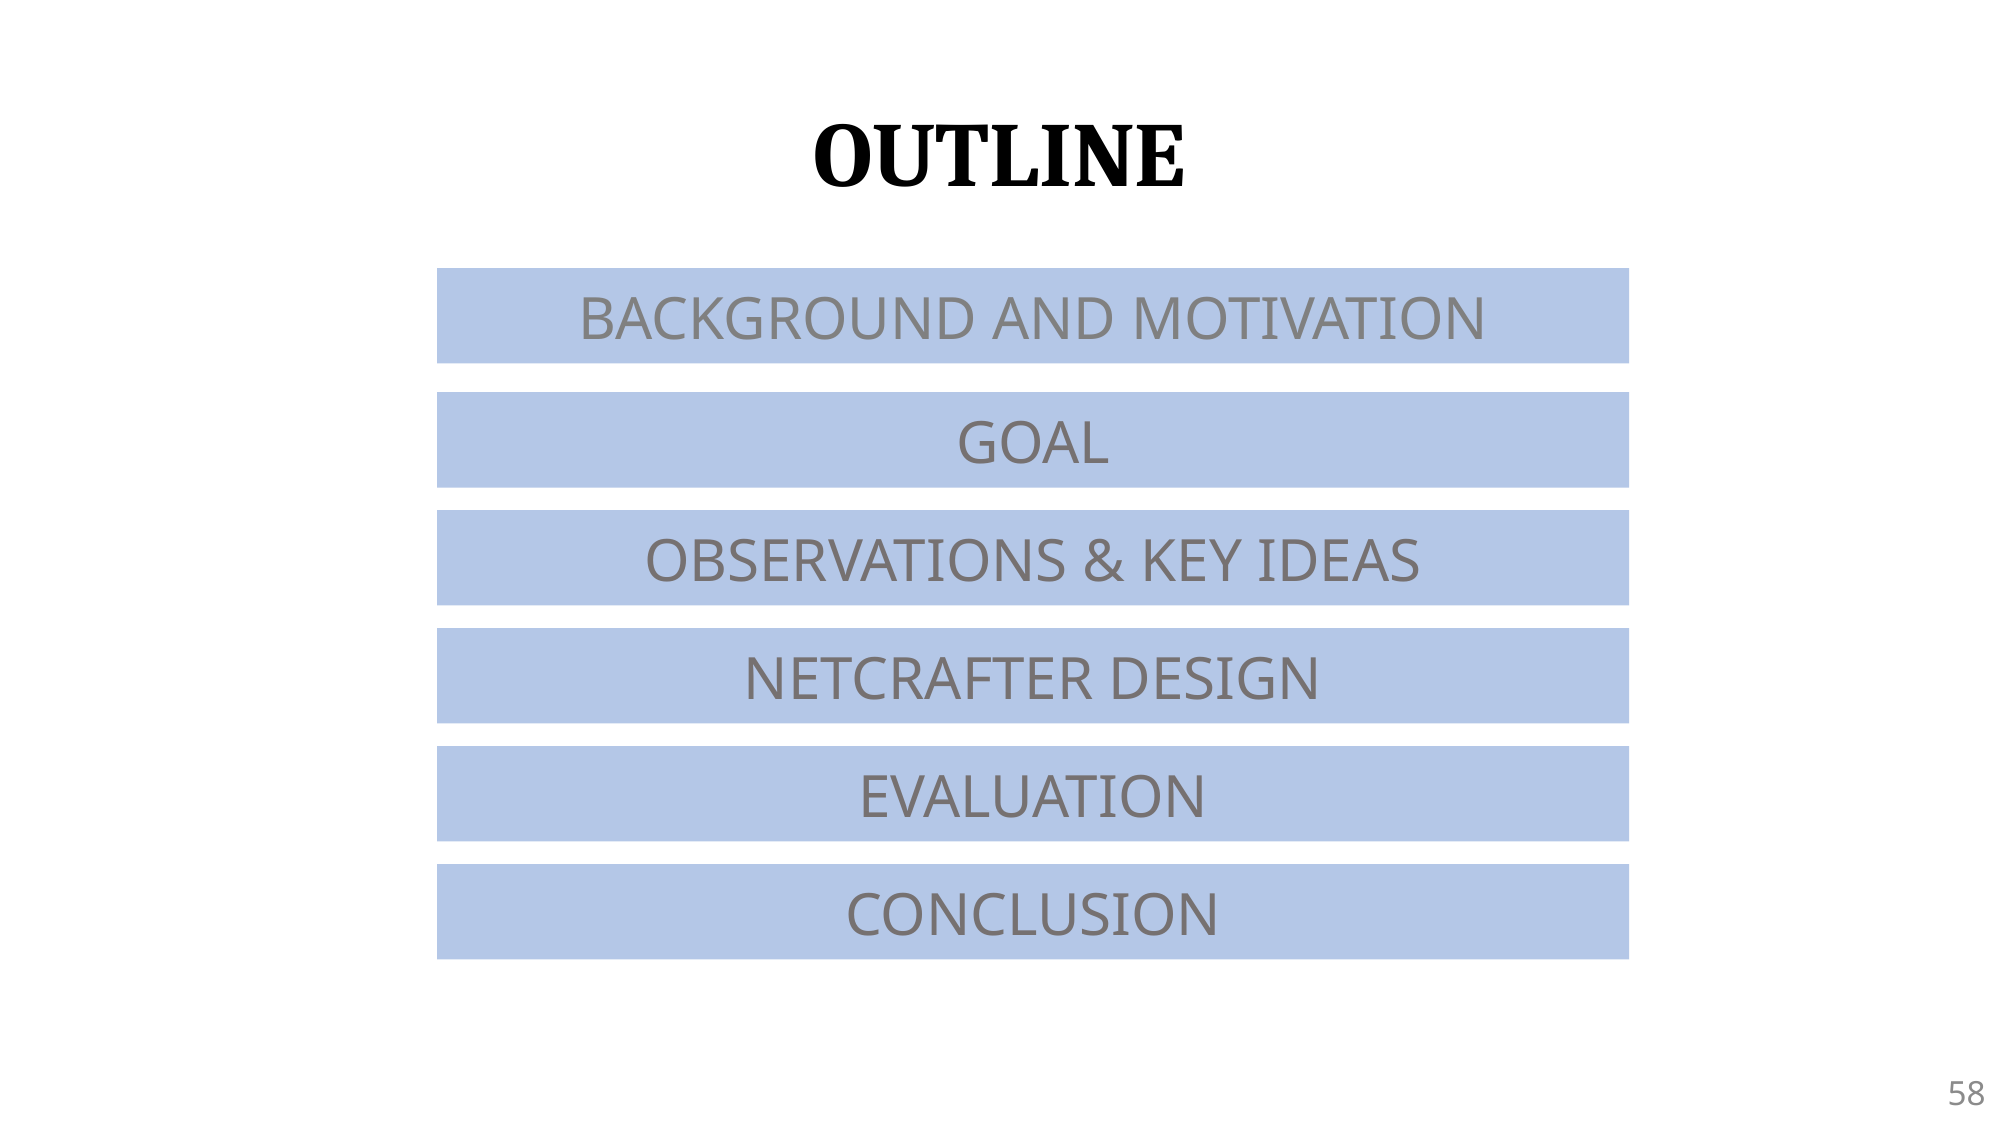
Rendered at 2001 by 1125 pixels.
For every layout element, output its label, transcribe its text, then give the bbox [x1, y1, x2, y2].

text_box NETCRAFTER DESIGN [436, 627, 1630, 725]
text_box BACKGROUND AND MOTIVATION [436, 267, 1630, 364]
text_box CONCLUSION [436, 863, 1630, 961]
text_box GOAL [436, 391, 1630, 489]
text_box OBSERVATIONS & KEY IDEAS [436, 509, 1630, 607]
slide_number 58 [1550, 1065, 2000, 1125]
title OUTLINE [137, 47, 1863, 266]
text_box EVALUATION [436, 745, 1630, 842]
